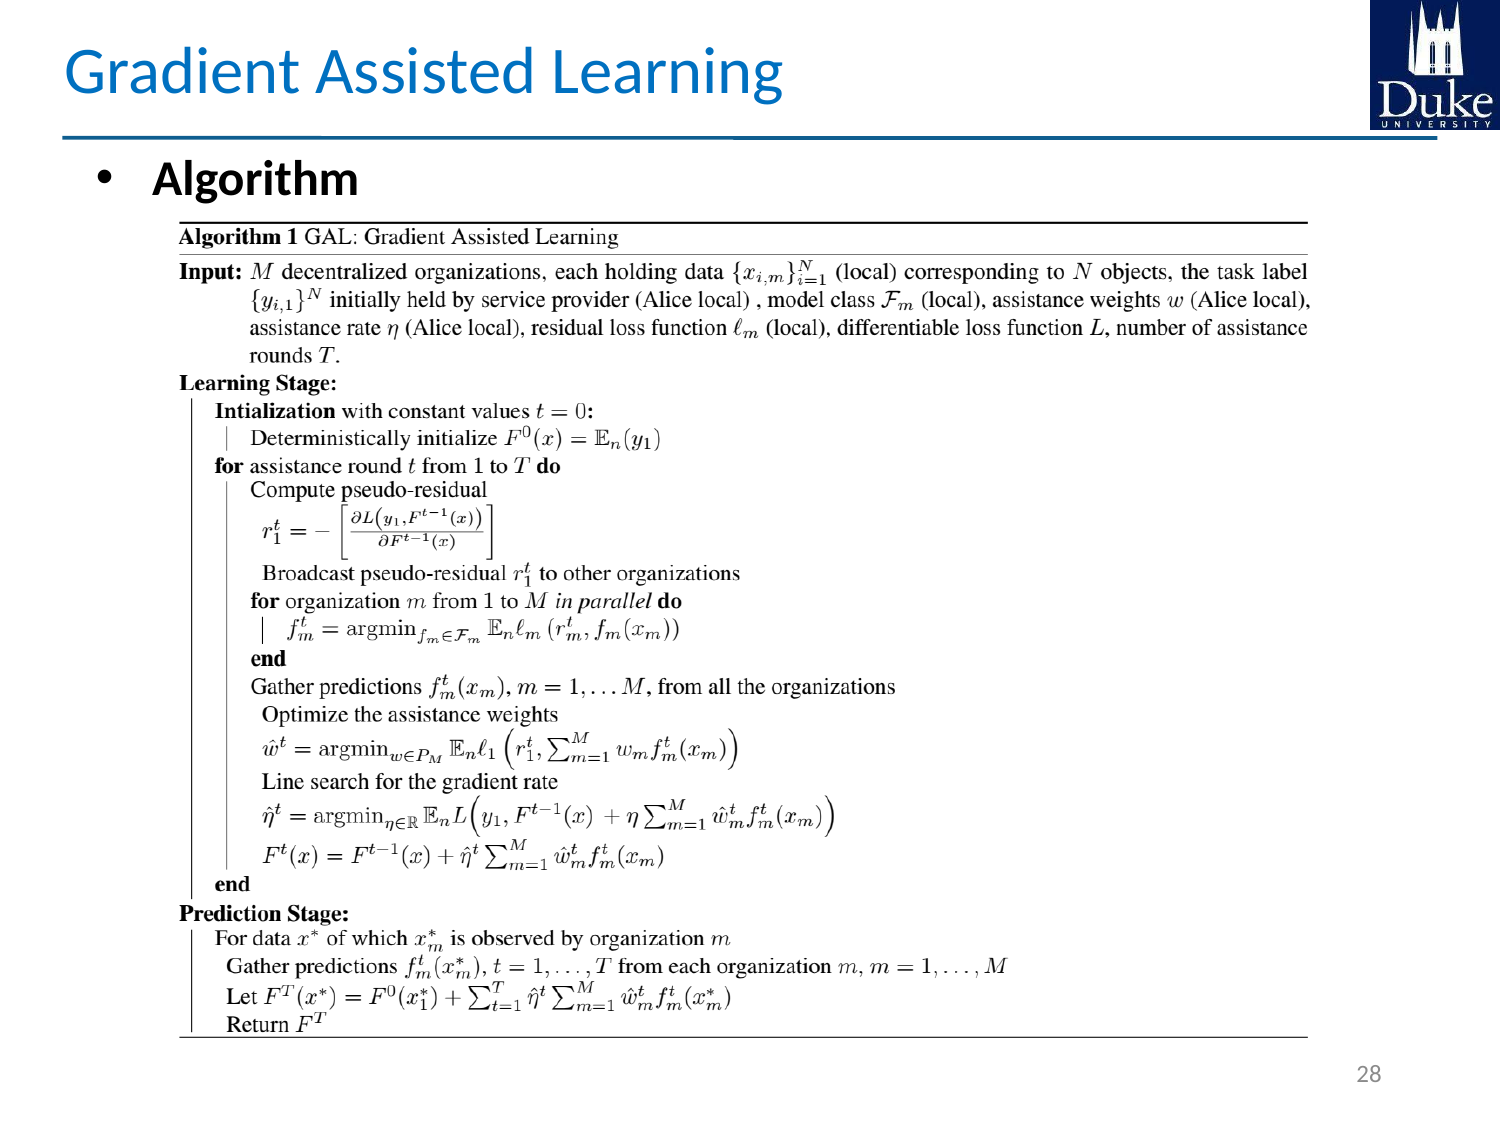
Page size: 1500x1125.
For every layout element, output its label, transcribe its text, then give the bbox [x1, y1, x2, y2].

text_box Gradient Assisted Learning [49, 21, 1255, 122]
slide_number 27 [1059, 1042, 1397, 1103]
picture [166, 207, 1334, 1053]
picture [1370, 0, 1500, 130]
list Algorithm [80, 144, 1421, 1084]
